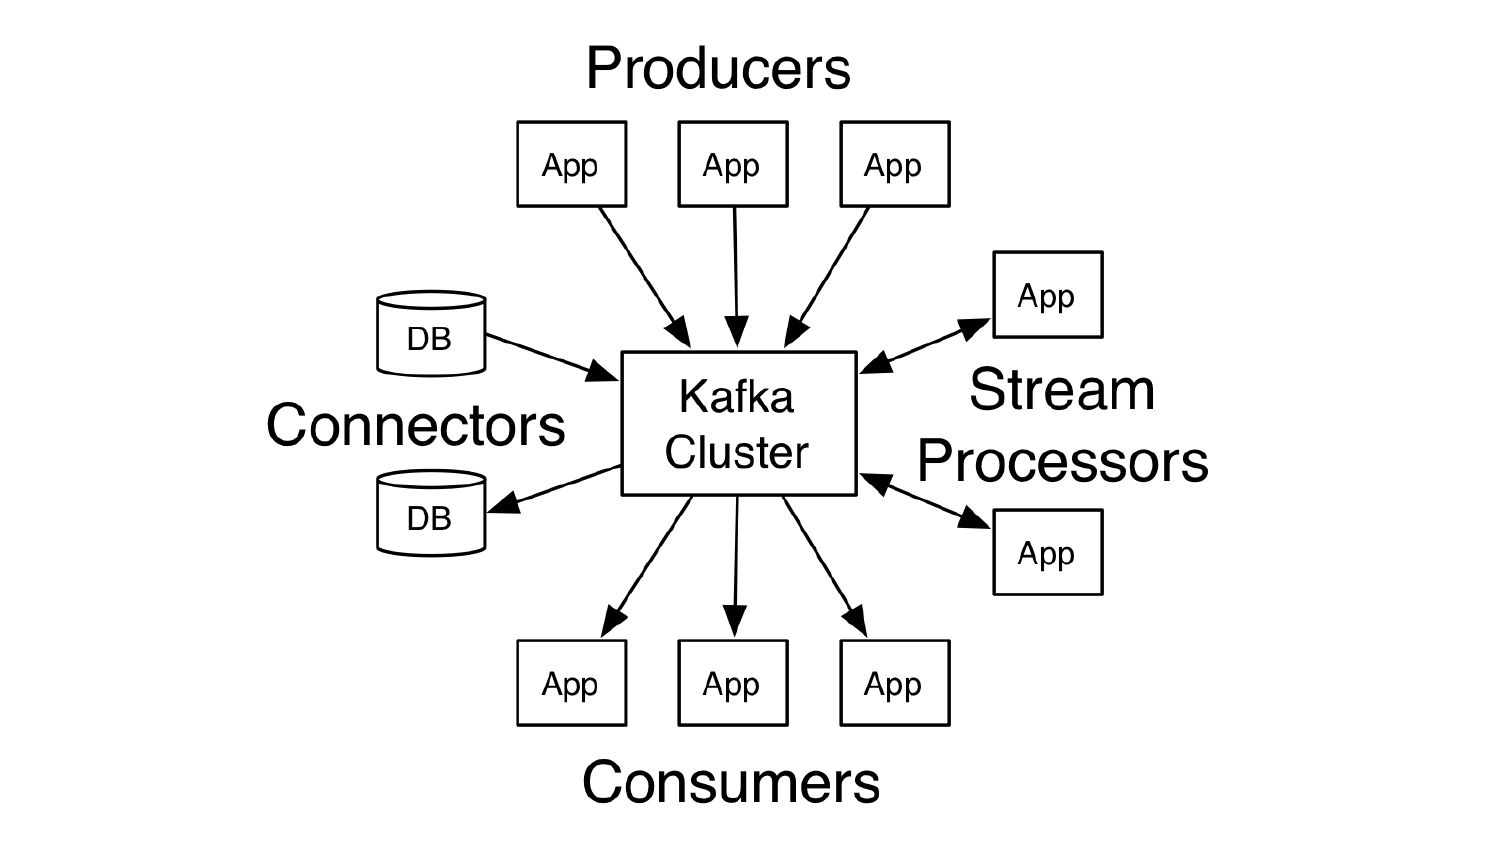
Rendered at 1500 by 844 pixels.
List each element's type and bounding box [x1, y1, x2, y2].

picture [235, 0, 1240, 844]
